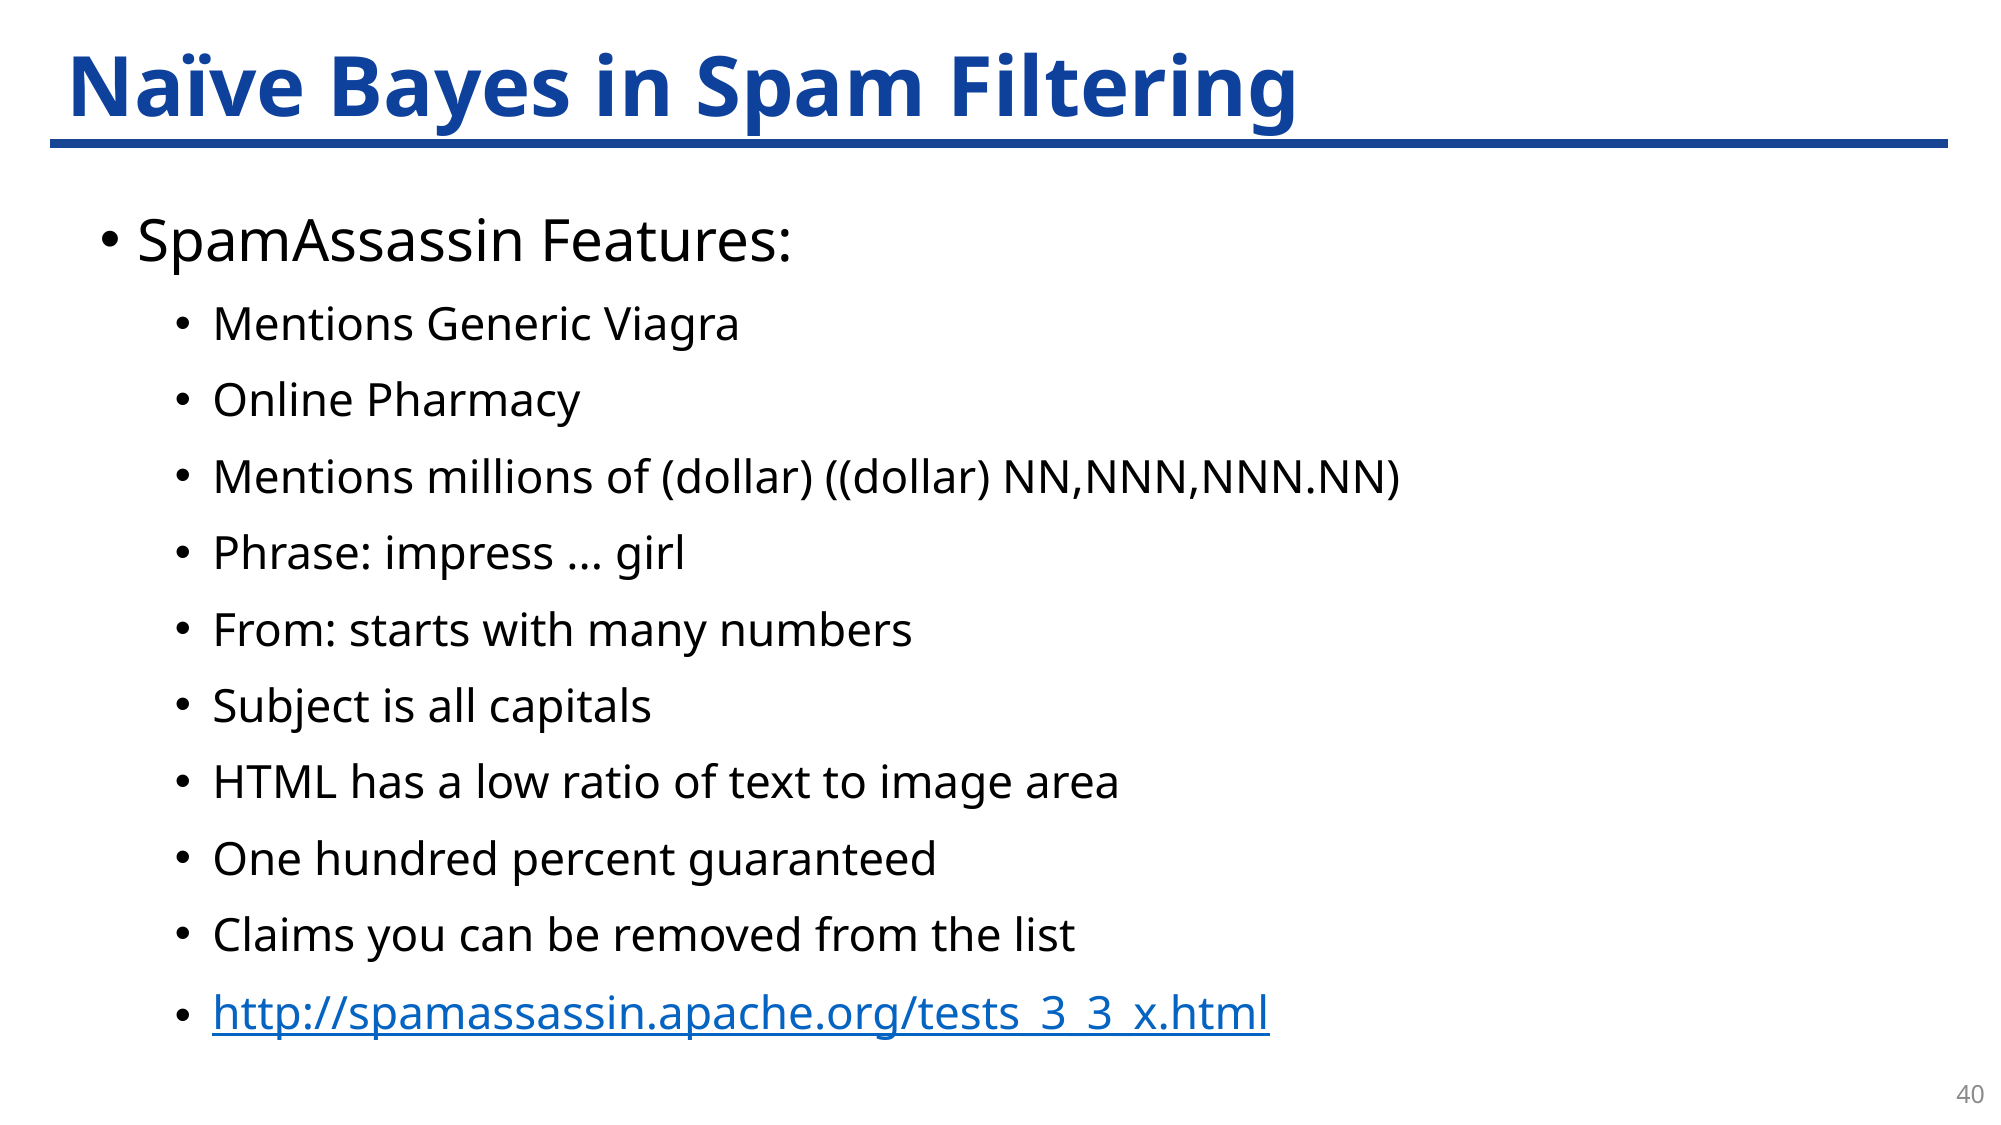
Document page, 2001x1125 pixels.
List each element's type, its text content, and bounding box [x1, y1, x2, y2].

list SpamAssassin Features: Mentions Generic Viagra Online Pharmacy Mentions millions of (dollar) ((dollar) NN,NNN,NNN.NN) Phrase: impress ... girl From: starts with many numbers Subject is all capitals HTML has a low ratio of text to image area One hundred percent guaranteed Claims you can be removed from the list http://spamassassin.apache.org/tests_3_3_x.html [84, 181, 1900, 1086]
slide_number 40 [1899, 1065, 2000, 1125]
title Naïve Bayes in Spam Filtering [51, 39, 1947, 140]
